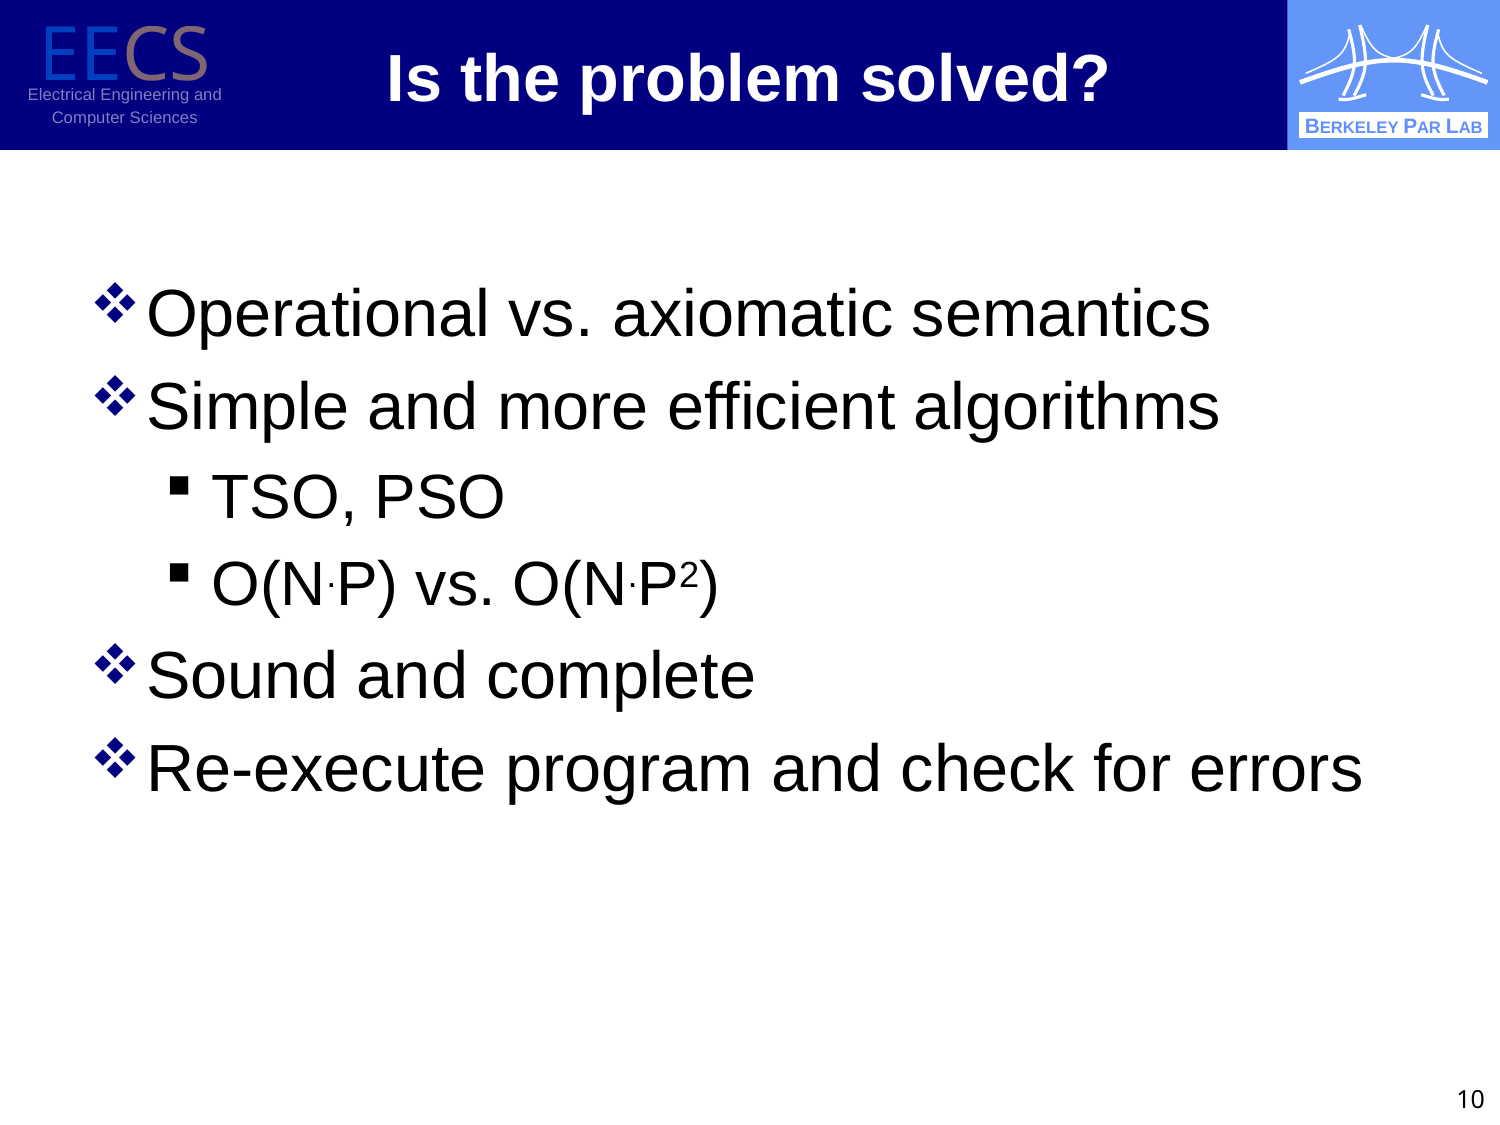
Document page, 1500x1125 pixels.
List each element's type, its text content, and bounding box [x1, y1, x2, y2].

list Operational vs. axiomatic semantics Simple and more efficient algorithms TSO, PSO O(N.P) vs. O(N.P2) Sound and complete Re-execute program and check for errors [74, 262, 1395, 1095]
title Is the problem solved? [224, 0, 1275, 151]
slide_number 10 [1149, 1085, 1500, 1125]
